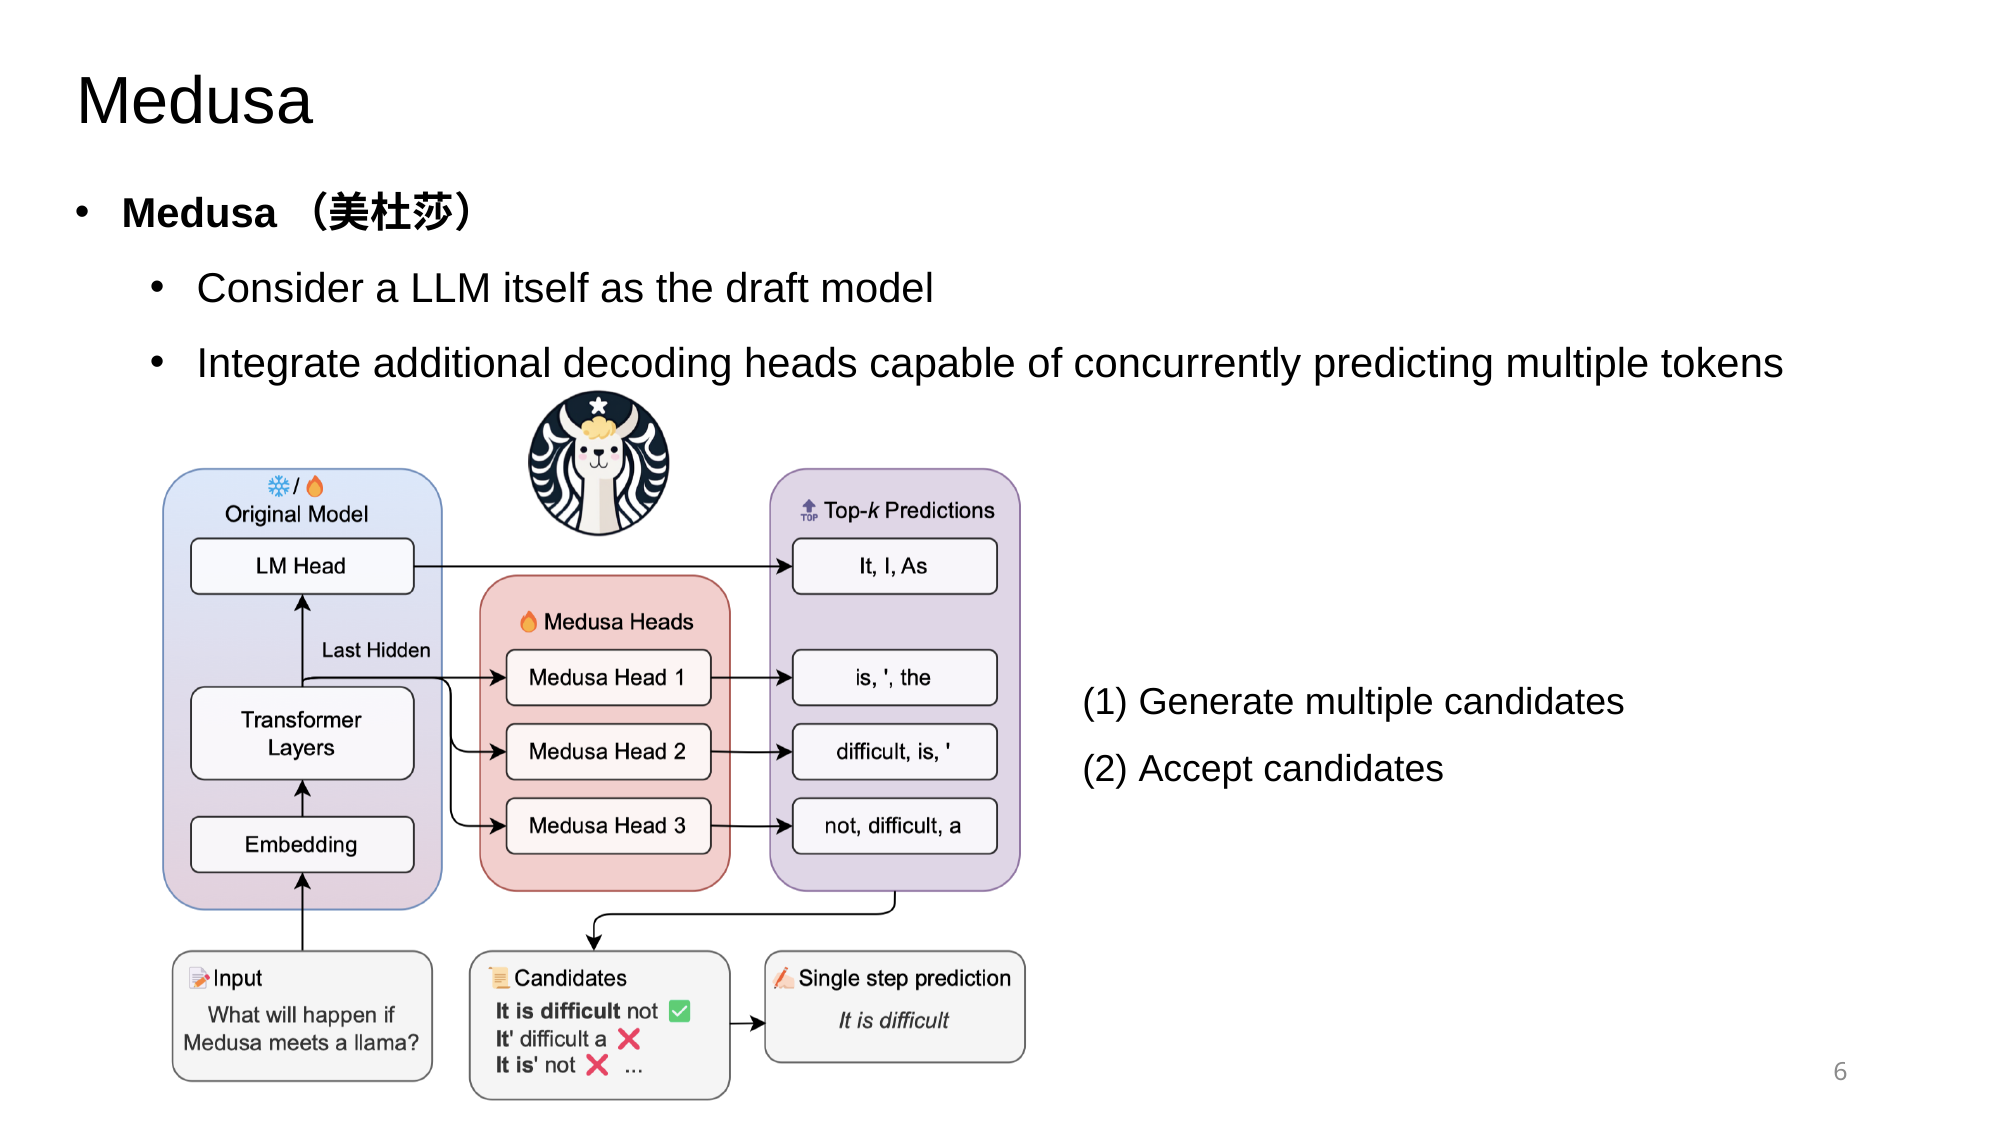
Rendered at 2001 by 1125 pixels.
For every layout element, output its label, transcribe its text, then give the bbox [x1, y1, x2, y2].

picture [141, 386, 1035, 1105]
text_box Medusa [61, 49, 1068, 145]
text_box Generate multiple candidates Accept candidates [1067, 646, 1676, 797]
slide_number 6 [1412, 1042, 1863, 1103]
text_box Medusa（美杜莎） Consider a LLM itself as the draft model Integrate additional decoding heads capable of concurrently predicting multiple tokens [59, 153, 1859, 394]
